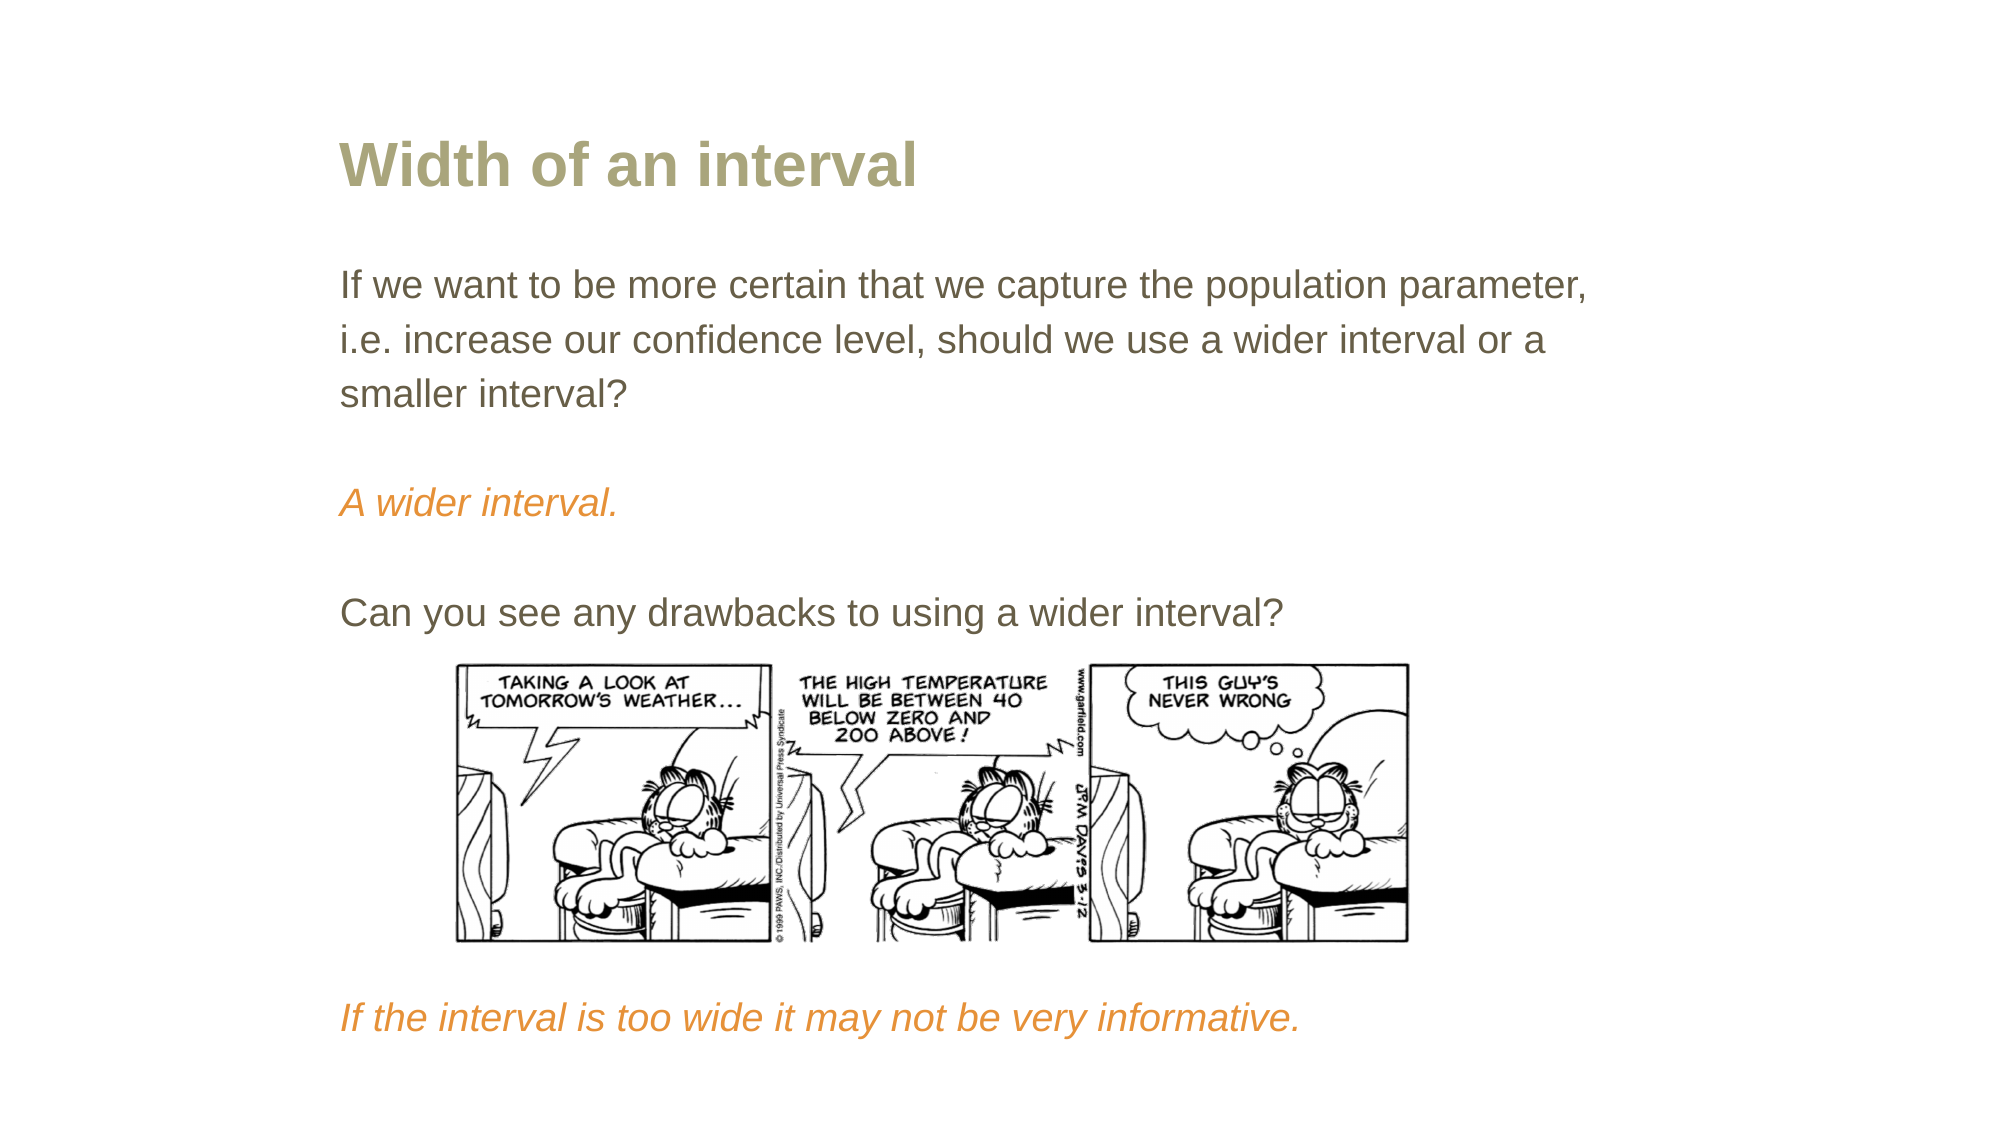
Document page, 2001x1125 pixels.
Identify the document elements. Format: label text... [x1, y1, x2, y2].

title Width of an interval [324, 26, 1675, 215]
picture [449, 658, 1415, 949]
list If the interval is too wide it may not be very informative. [325, 947, 1609, 1077]
list If we want to be more certain that we capture the population parameter, i.e. increase our confidence level, should we use a wider interval or a smaller interval? A wider interval. Can you see any drawbacks to using a wider interval? [325, 227, 1609, 659]
